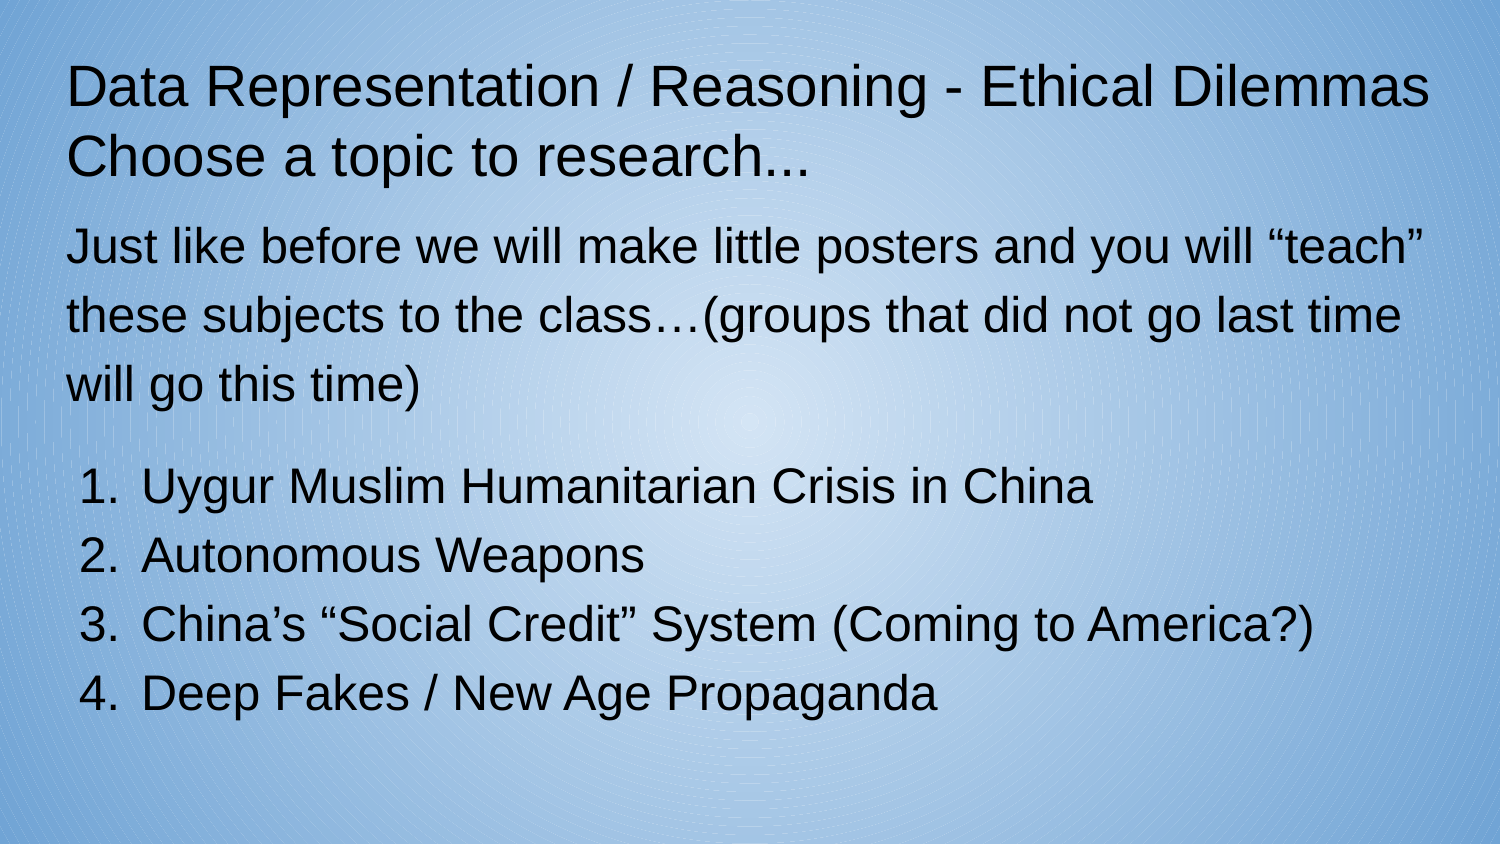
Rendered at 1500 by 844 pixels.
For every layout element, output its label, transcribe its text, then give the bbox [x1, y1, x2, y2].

list Just like before we will make little posters and you will “teach” these subjects to the class…(groups that did not go last time will go this time) Uygur Muslim Humanitarian Crisis in China Autonomous Weapons China’s “Social Credit” System (Coming to America?) Deep Fakes / New Age Propaganda [51, 189, 1449, 750]
title Data Representation / Reasoning - Ethical Dilemmas Choose a topic to research... [51, 32, 1449, 127]
